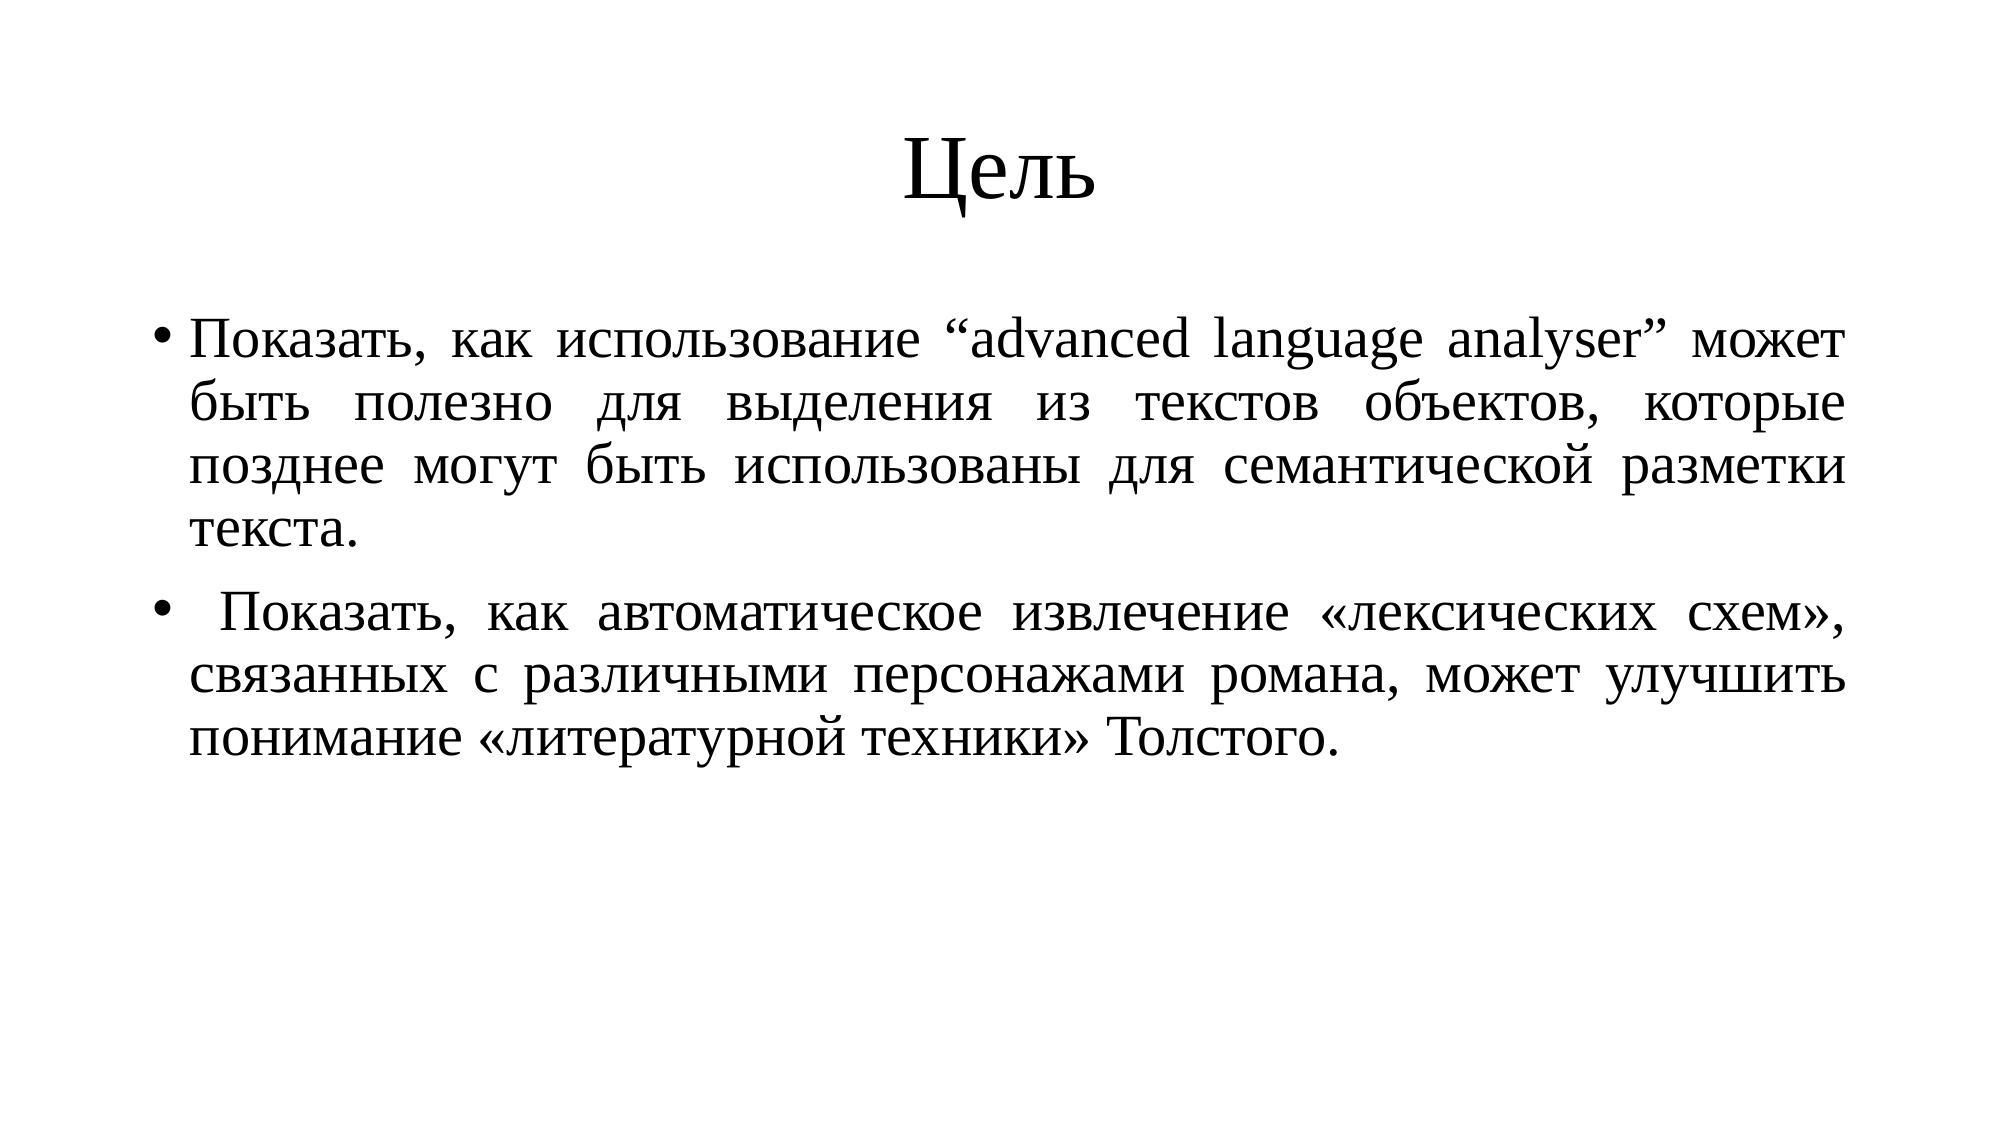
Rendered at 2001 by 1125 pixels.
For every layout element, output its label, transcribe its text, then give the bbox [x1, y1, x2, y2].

title Цель [137, 59, 1863, 278]
list Показать, как использование “advanced language analyser” может быть полезно для выделения из текстов объектов, которые позднее могут быть использованы для семантической разметки текста. Показать, как автоматическое извлечение «лексических схем», связанных с различными персонажами романа, может улучшить понимание «литературной техники» Толстого. [137, 299, 1863, 1014]
